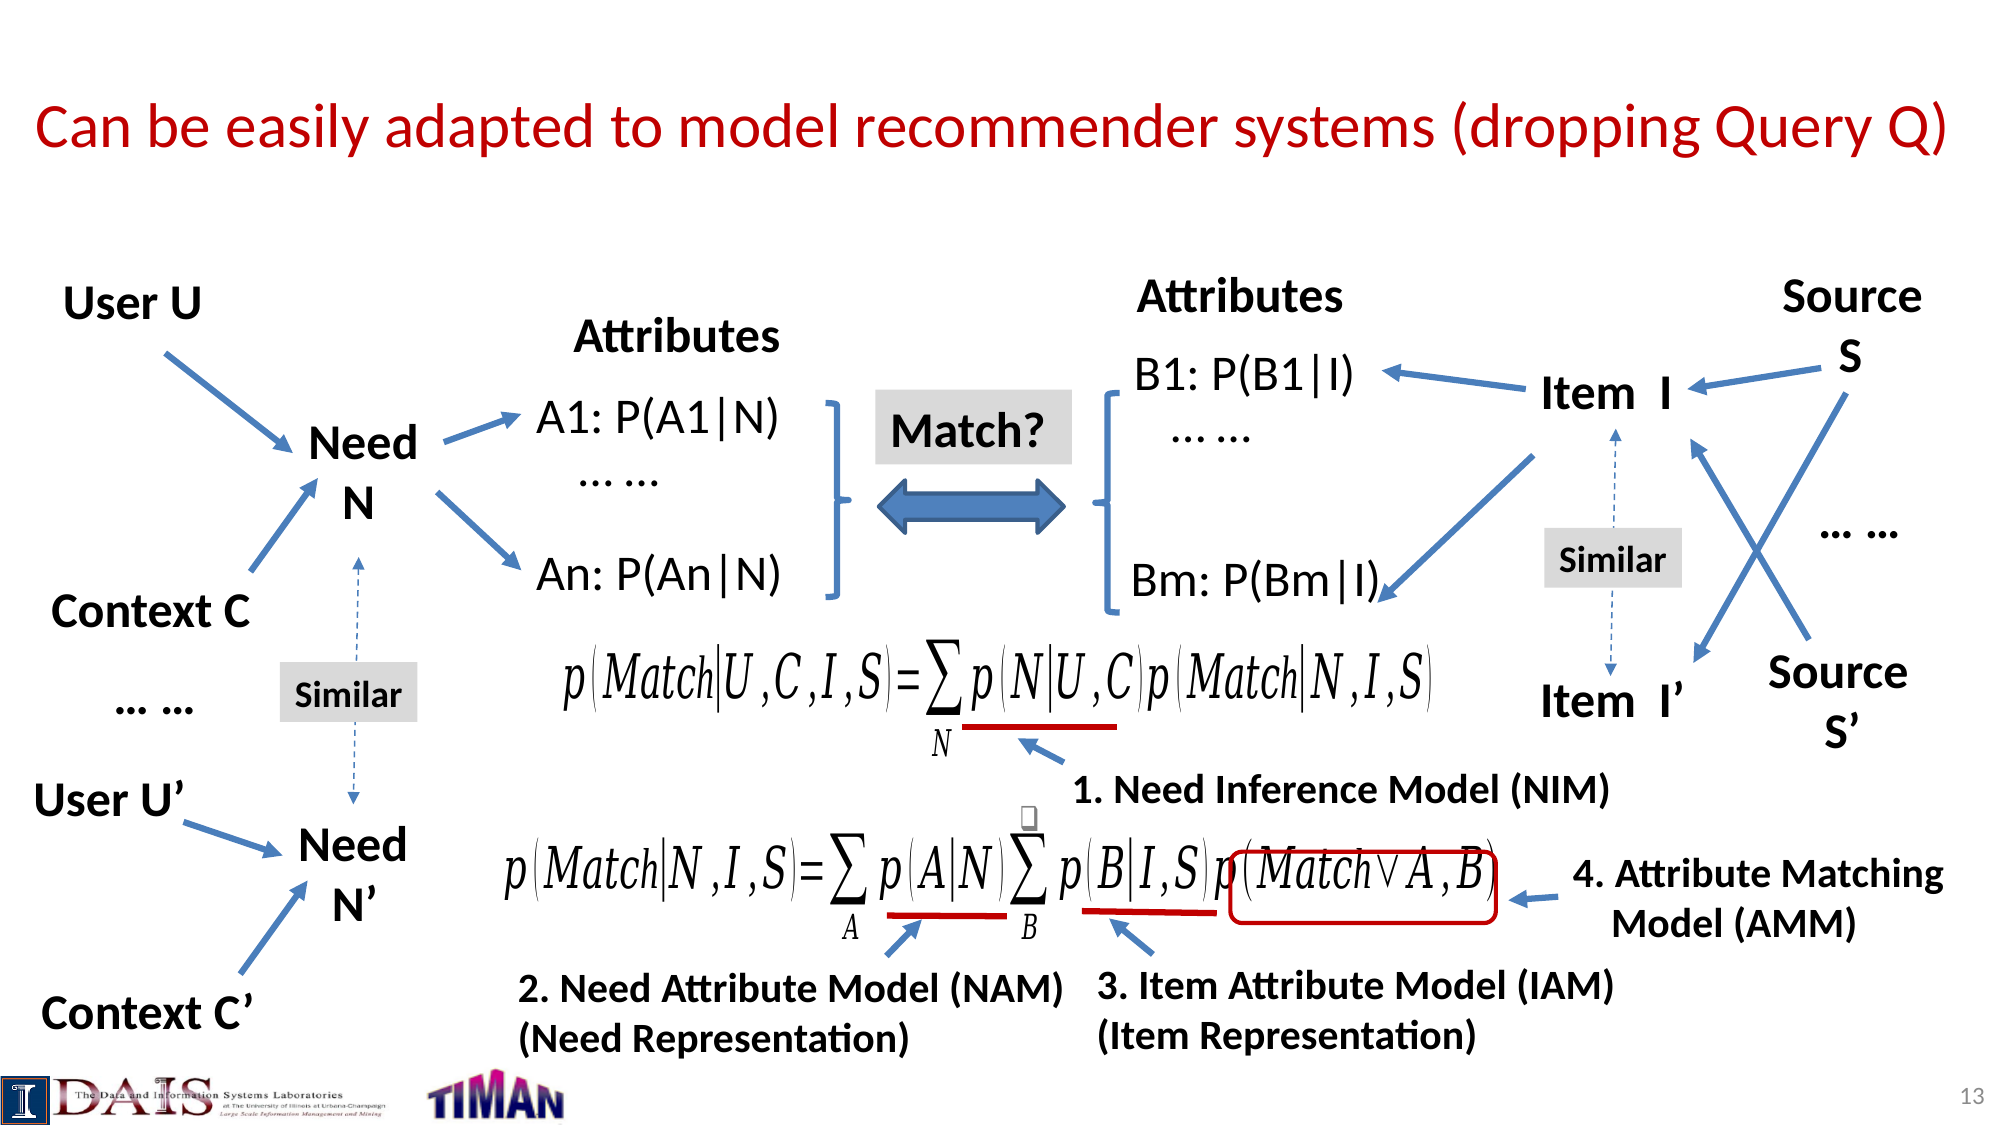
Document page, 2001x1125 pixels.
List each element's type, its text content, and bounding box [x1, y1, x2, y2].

text_box User U [48, 262, 218, 338]
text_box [164, 352, 431, 566]
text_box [502, 915, 1077, 1071]
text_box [18, 556, 425, 1049]
picture [0, 1076, 50, 1125]
picture [51, 1076, 392, 1121]
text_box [436, 254, 1534, 616]
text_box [1687, 254, 1939, 392]
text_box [1081, 910, 1639, 1067]
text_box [1524, 392, 1940, 769]
picture [409, 1064, 575, 1125]
slide_number 13 [1533, 1065, 2000, 1125]
title Can be easily adapted to model recommender systems (dropping Query Q) [0, 40, 1994, 203]
text_box Item I [1538, 351, 1682, 391]
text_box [1230, 838, 1996, 955]
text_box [961, 726, 1639, 821]
